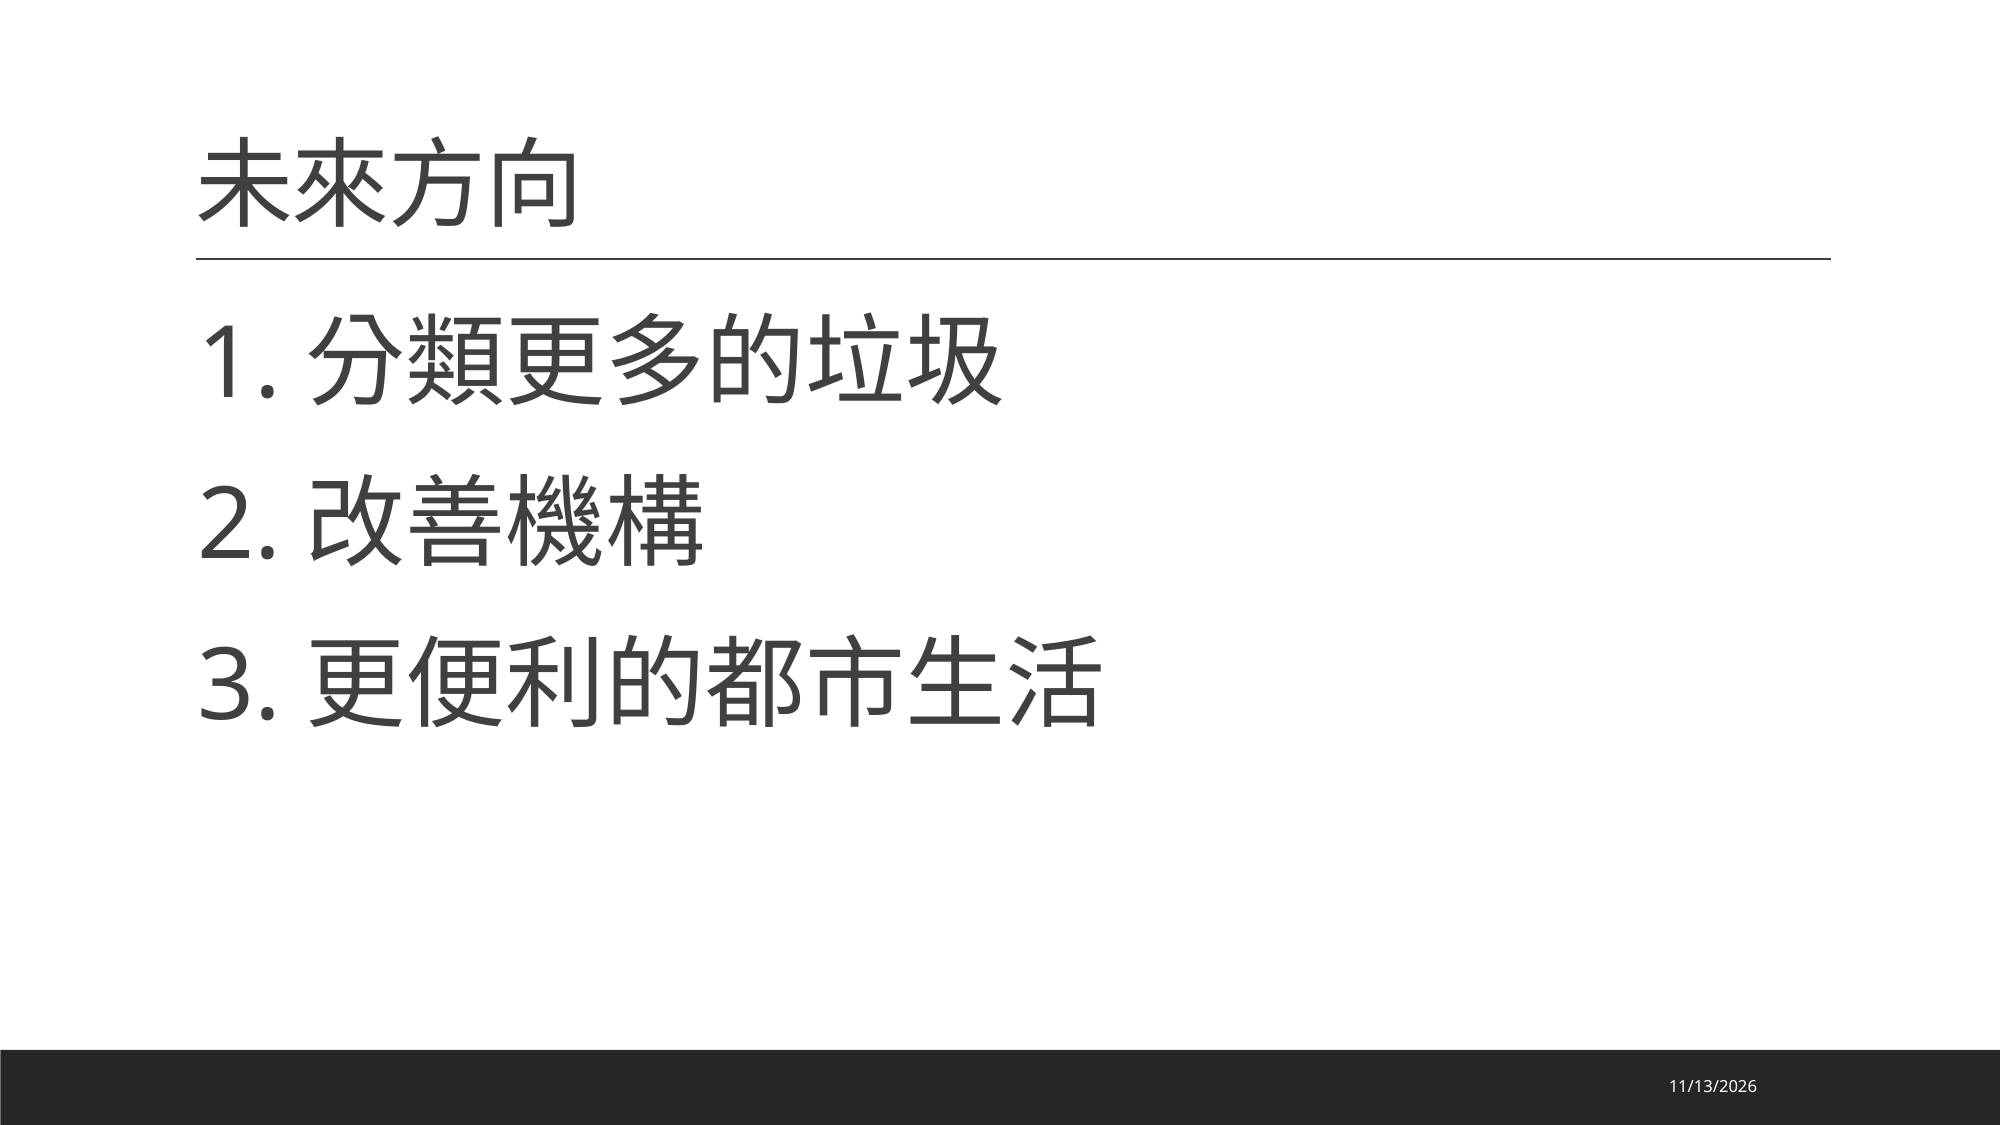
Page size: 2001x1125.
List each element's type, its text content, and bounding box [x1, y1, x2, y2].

list 1.分類更多的垃圾 2.改善機構 3.更便利的都市生活 [174, 278, 1825, 895]
title 未來方向 [180, 75, 1830, 249]
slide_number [1348, 1057, 1773, 1118]
